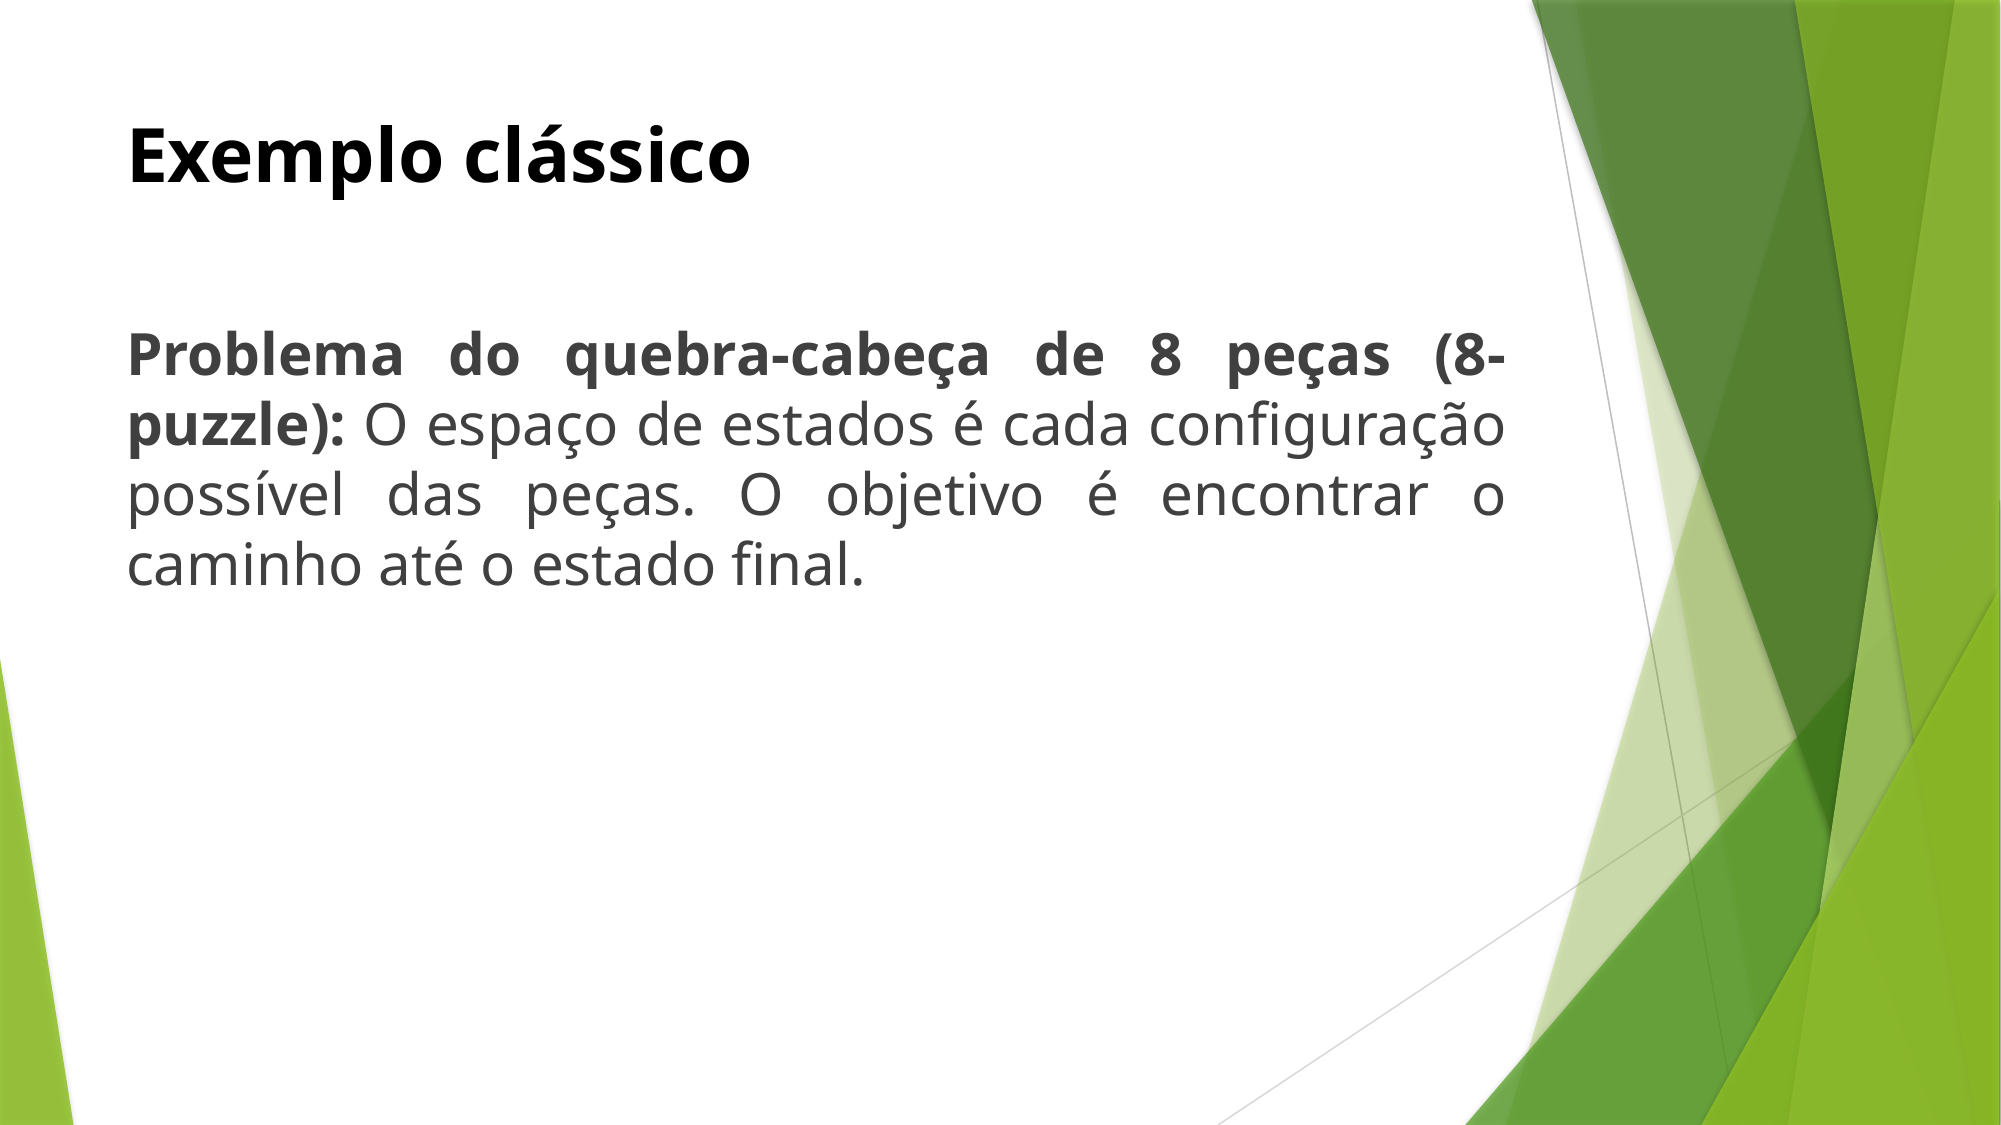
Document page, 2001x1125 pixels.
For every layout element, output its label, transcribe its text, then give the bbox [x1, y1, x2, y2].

title Exemplo clássico [111, 99, 1522, 244]
list Problema do quebra-cabeça de 8 peças (8-puzzle): O espaço de estados é cada configuração possível das peças. O objetivo é encontrar o caminho até o estado final. [111, 244, 1522, 881]
